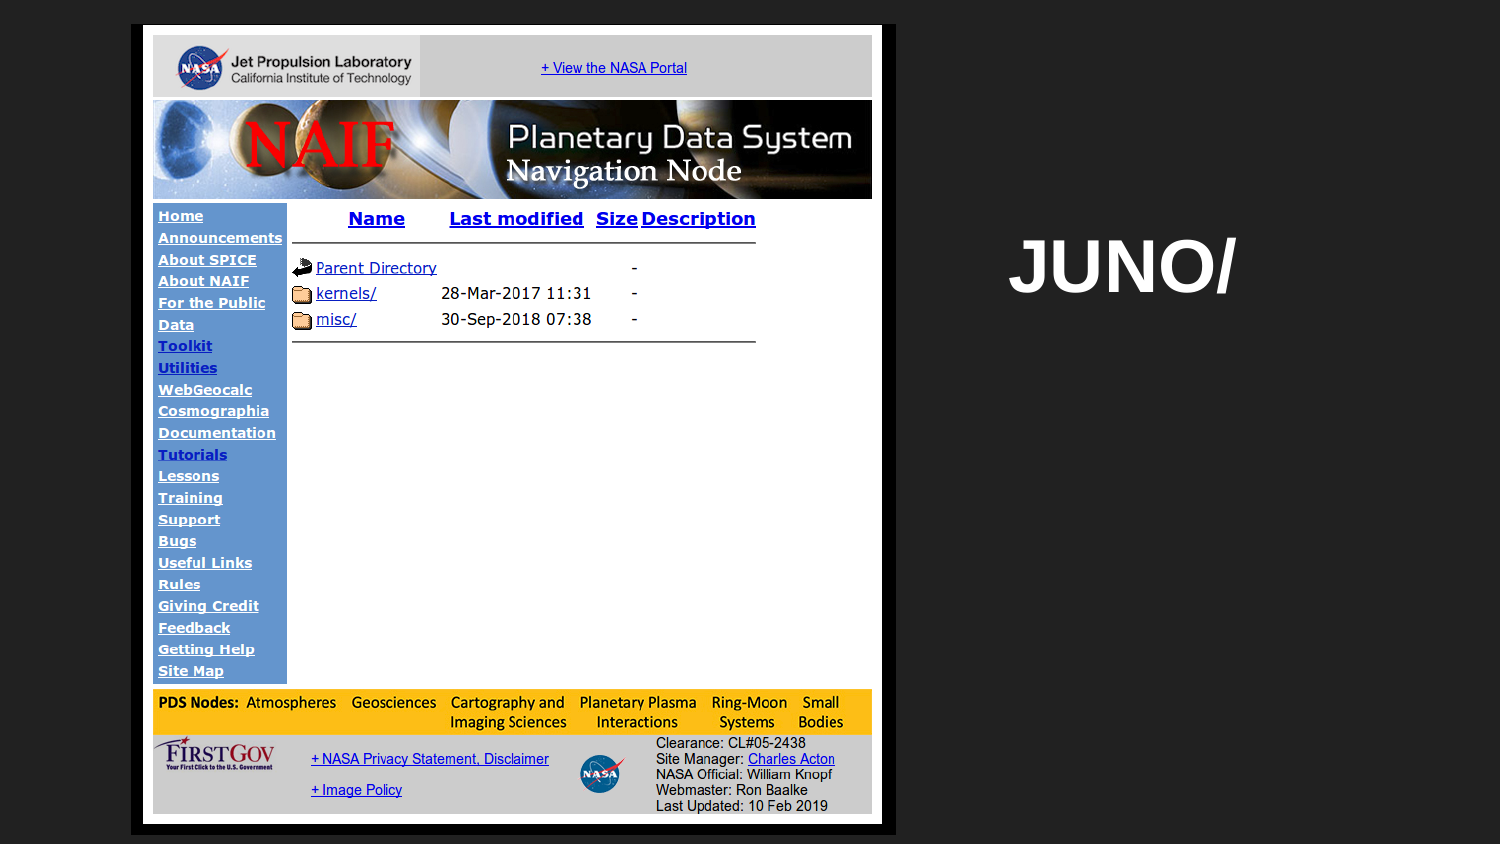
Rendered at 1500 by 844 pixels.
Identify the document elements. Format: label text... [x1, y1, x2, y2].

text_box JUNO/ [993, 202, 1487, 581]
picture [131, 24, 896, 836]
